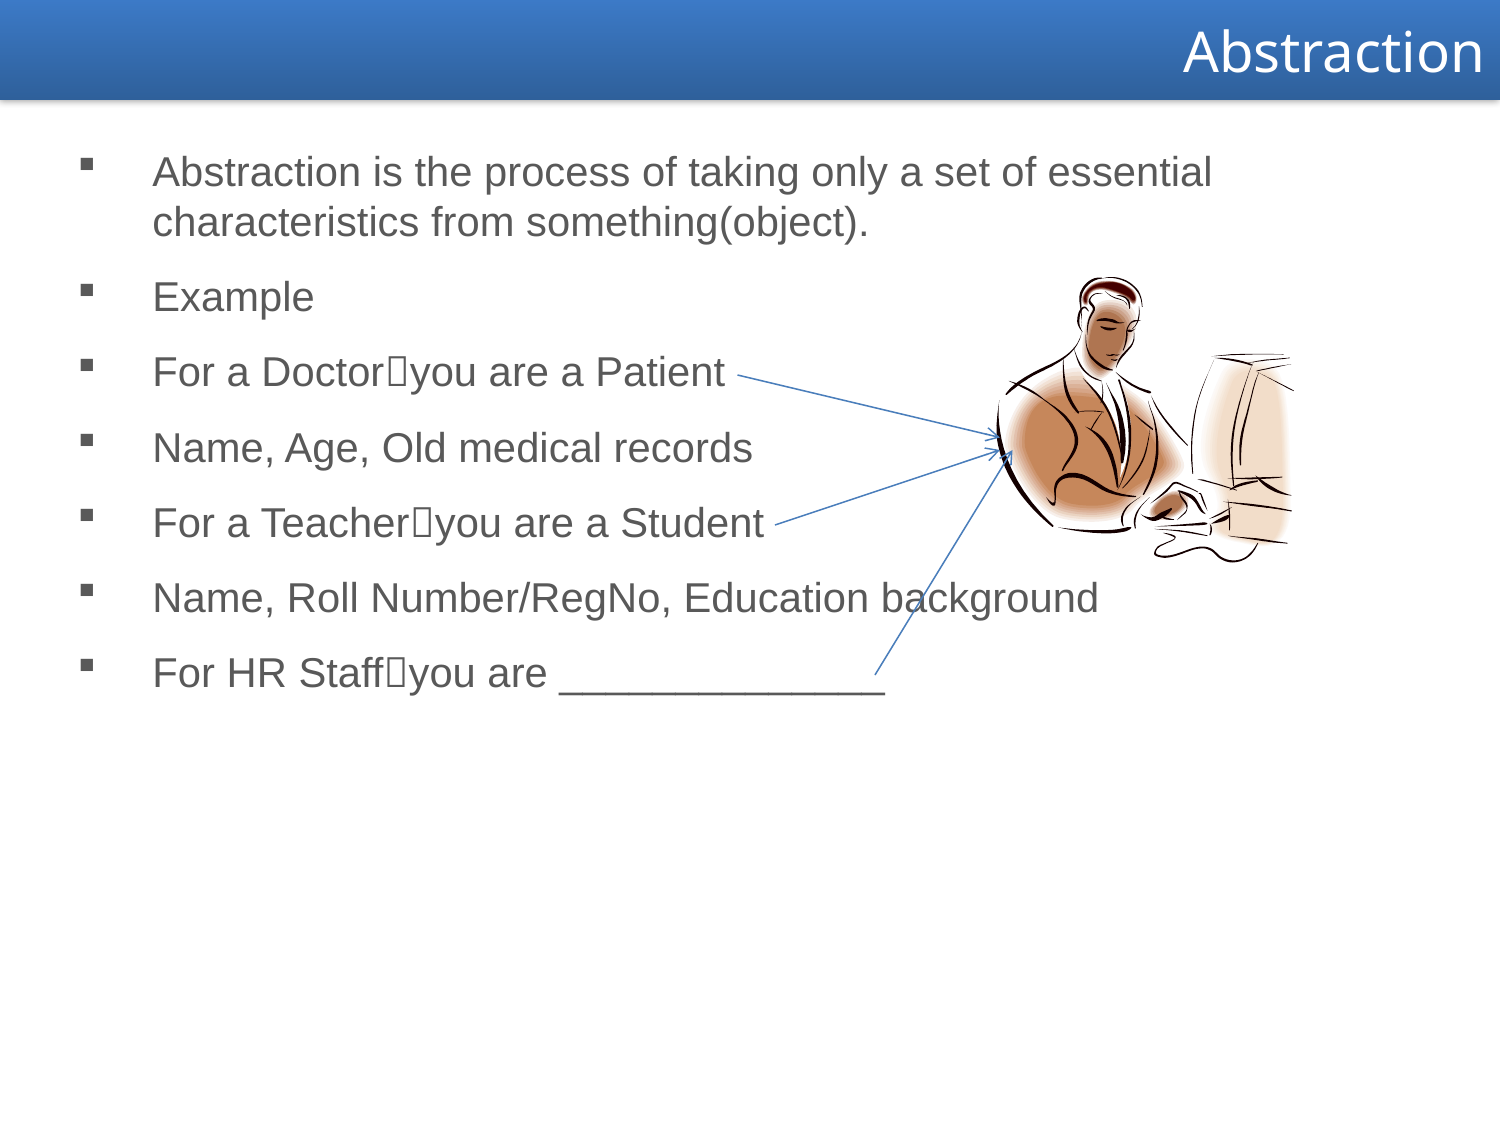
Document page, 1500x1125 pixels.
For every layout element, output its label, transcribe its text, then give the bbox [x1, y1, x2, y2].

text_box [774, 449, 1001, 526]
text_box Abstraction [0, 0, 1500, 100]
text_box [737, 374, 1001, 438]
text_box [830, 493, 1057, 632]
picture [987, 274, 1295, 567]
text_box Abstraction is the process of taking only a set of essential characteristics from something(object). Example For a Doctoryou are a Patient Name, Age, Old medical records For a Teacheryou are a Student Name, Roll Number/RegNo, Education background For HR Staffyou are ______________ [62, 137, 1450, 1013]
